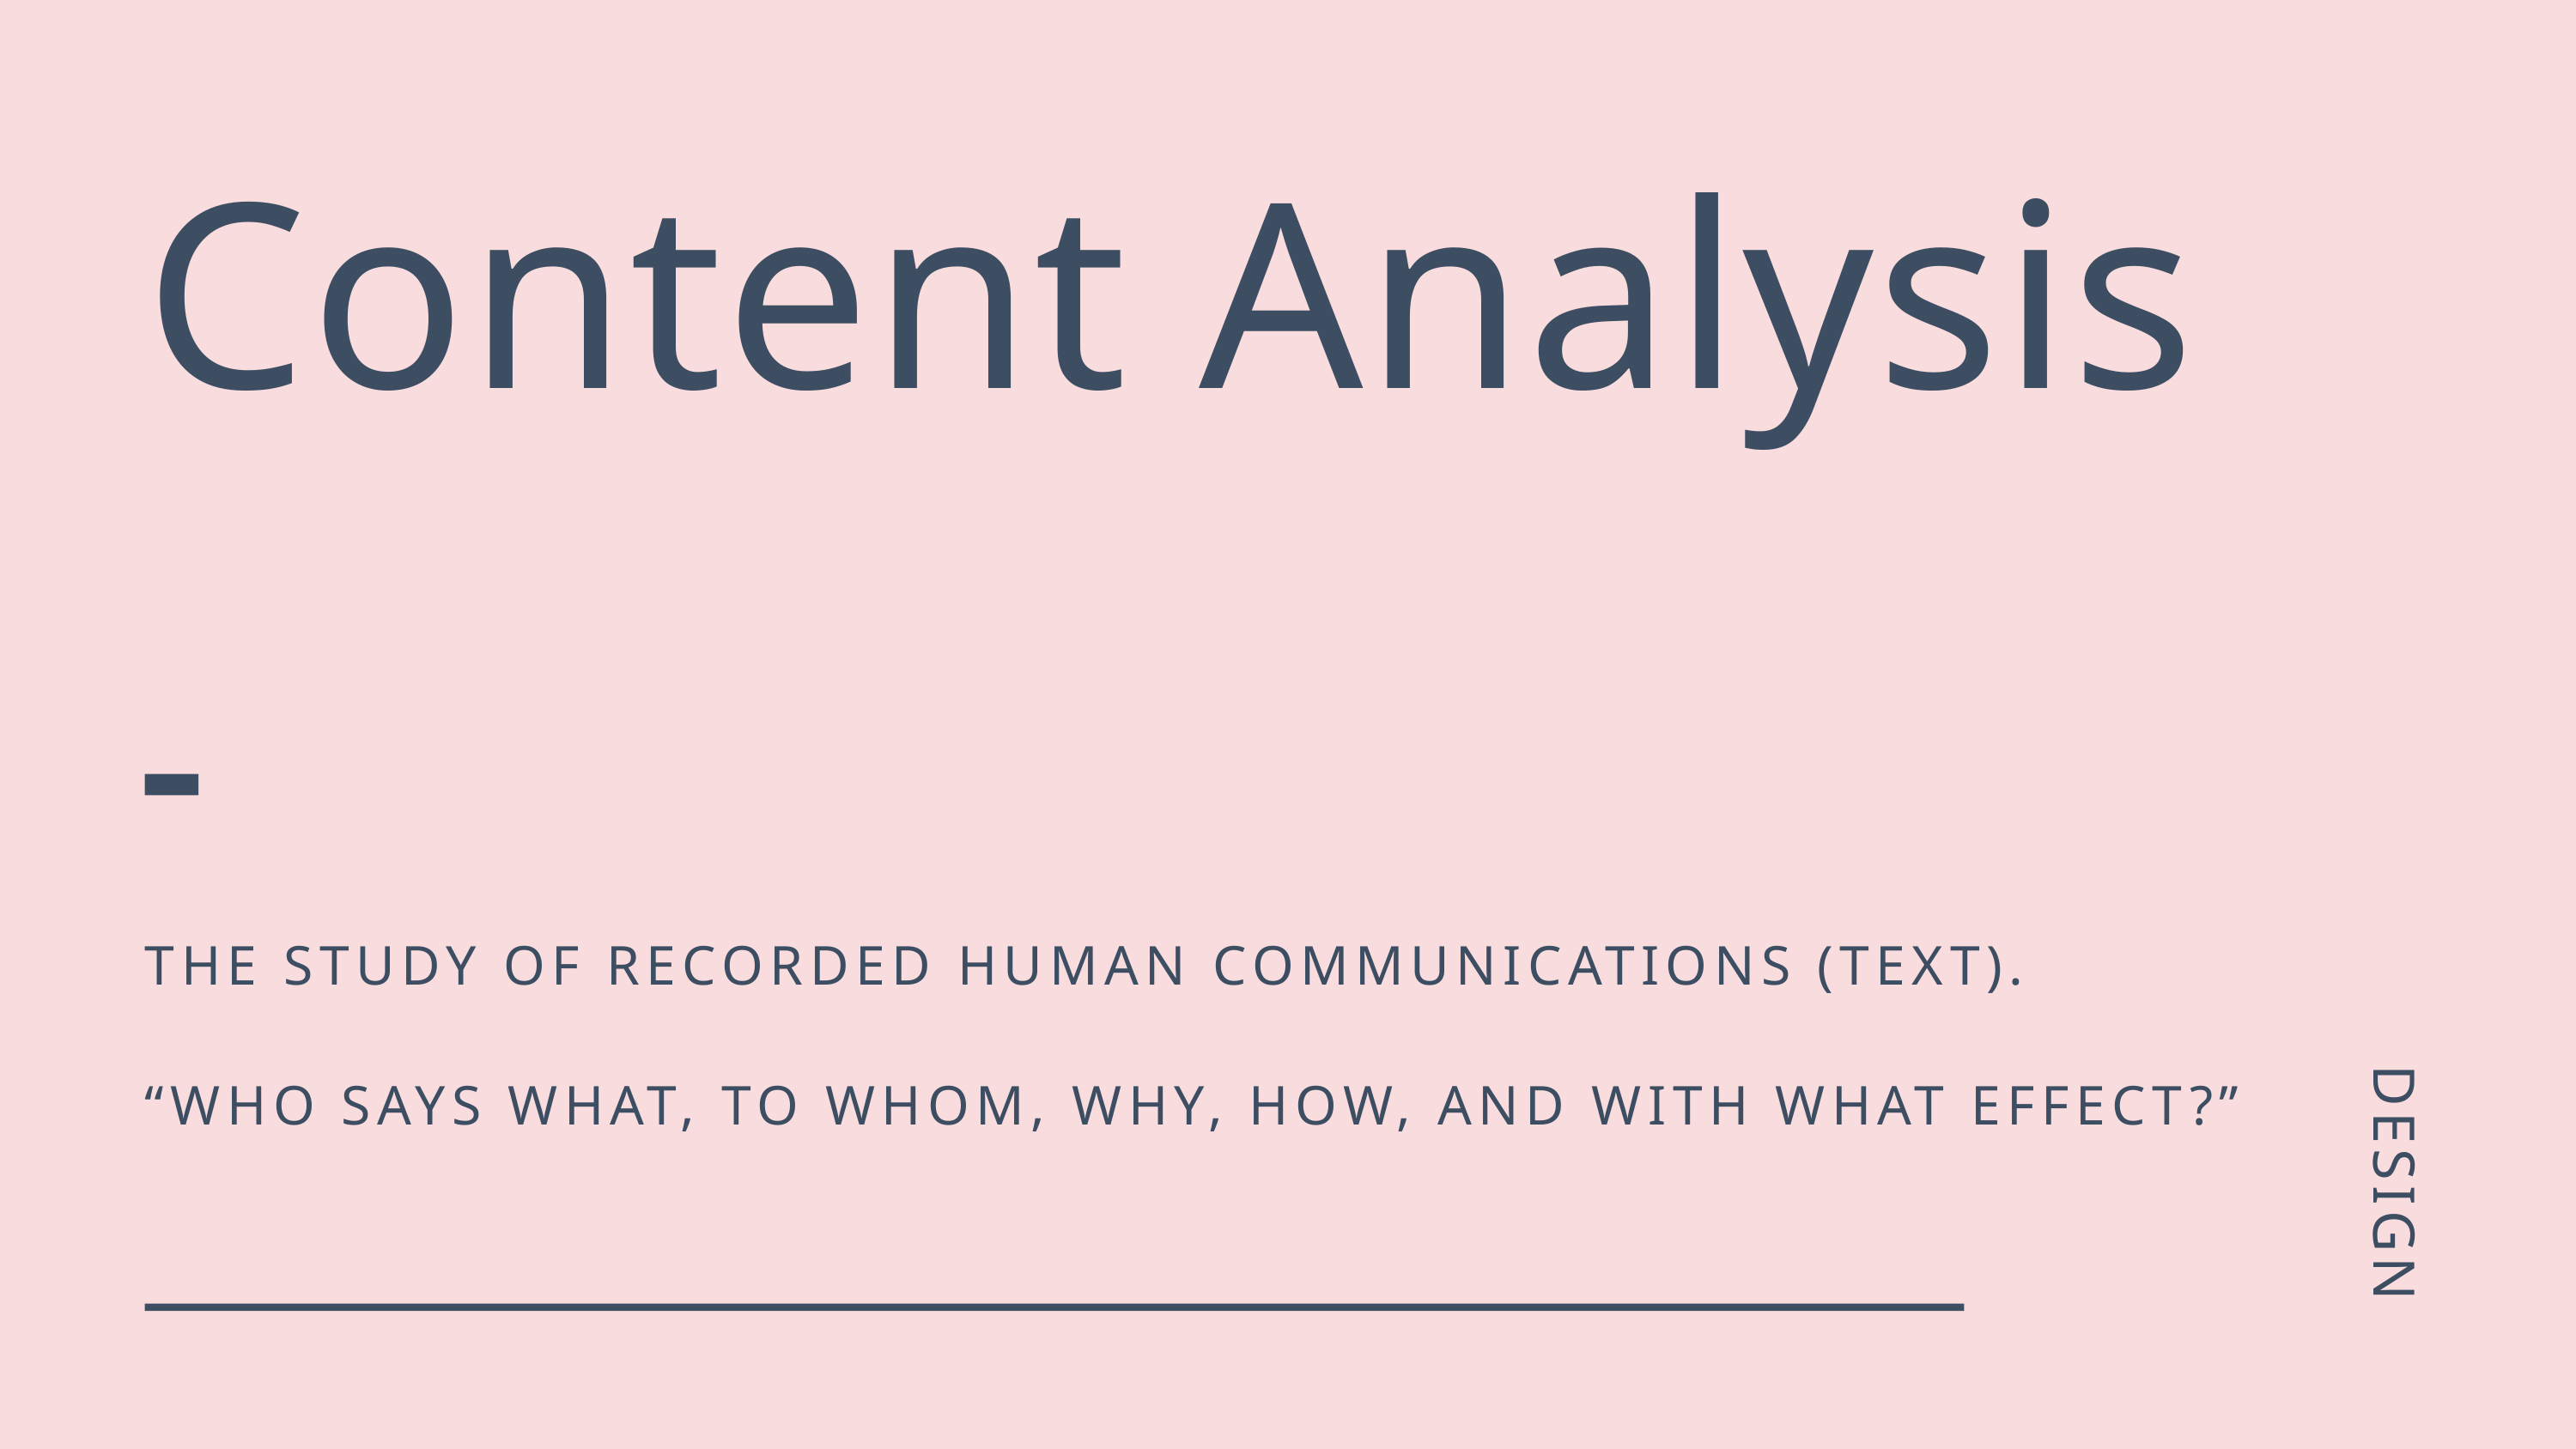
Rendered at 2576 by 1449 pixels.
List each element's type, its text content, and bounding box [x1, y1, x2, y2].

text_box [144, 773, 199, 796]
text_box DESIGN [2362, 470, 2432, 1301]
text_box THE STUDY OF RECORDED HUMAN COMMUNICATIONS (TEXT). “WHO SAYS WHAT, TO WHOM, WHY, HOW, AND WITH WHAT EFFECT?” [144, 925, 2251, 1136]
text_box Content Analysis [144, 185, 2251, 440]
text_box [144, 1303, 1965, 1312]
